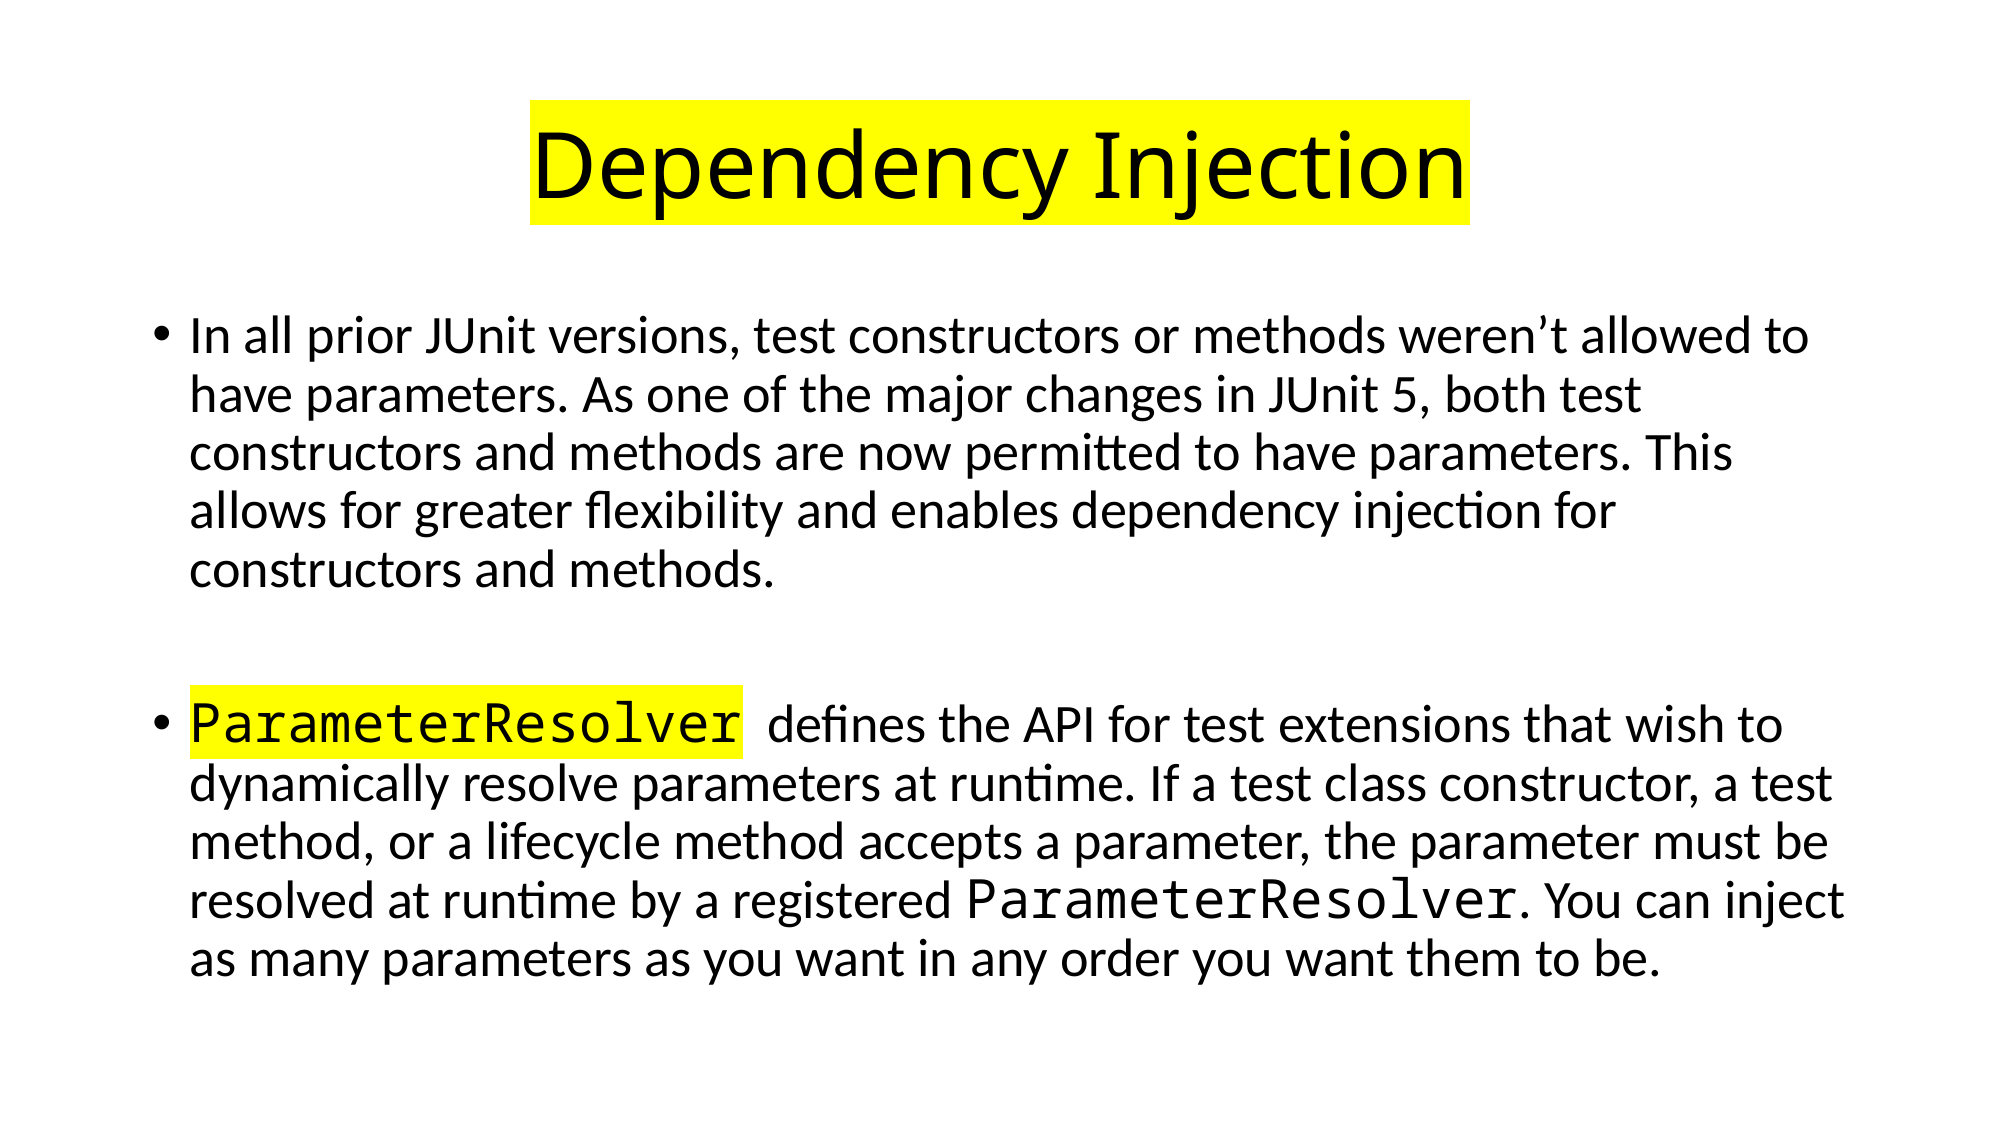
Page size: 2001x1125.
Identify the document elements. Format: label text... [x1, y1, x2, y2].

title Dependency Injection [137, 59, 1863, 278]
list In all prior JUnit versions, test constructors or methods weren’t allowed to have parameters. As one of the major changes in JUnit 5, both test constructors and methods are now permitted to have parameters. This allows for greater flexibility and enables dependency injection for constructors and methods. ParameterResolver defines the API for test extensions that wish to dynamically resolve parameters at runtime. If a test class constructor, a test method, or a lifecycle method accepts a parameter, the parameter must be resolved at runtime by a registered ParameterResolver. You can inject as many parameters as you want in any order you want them to be. [137, 299, 1863, 1014]
